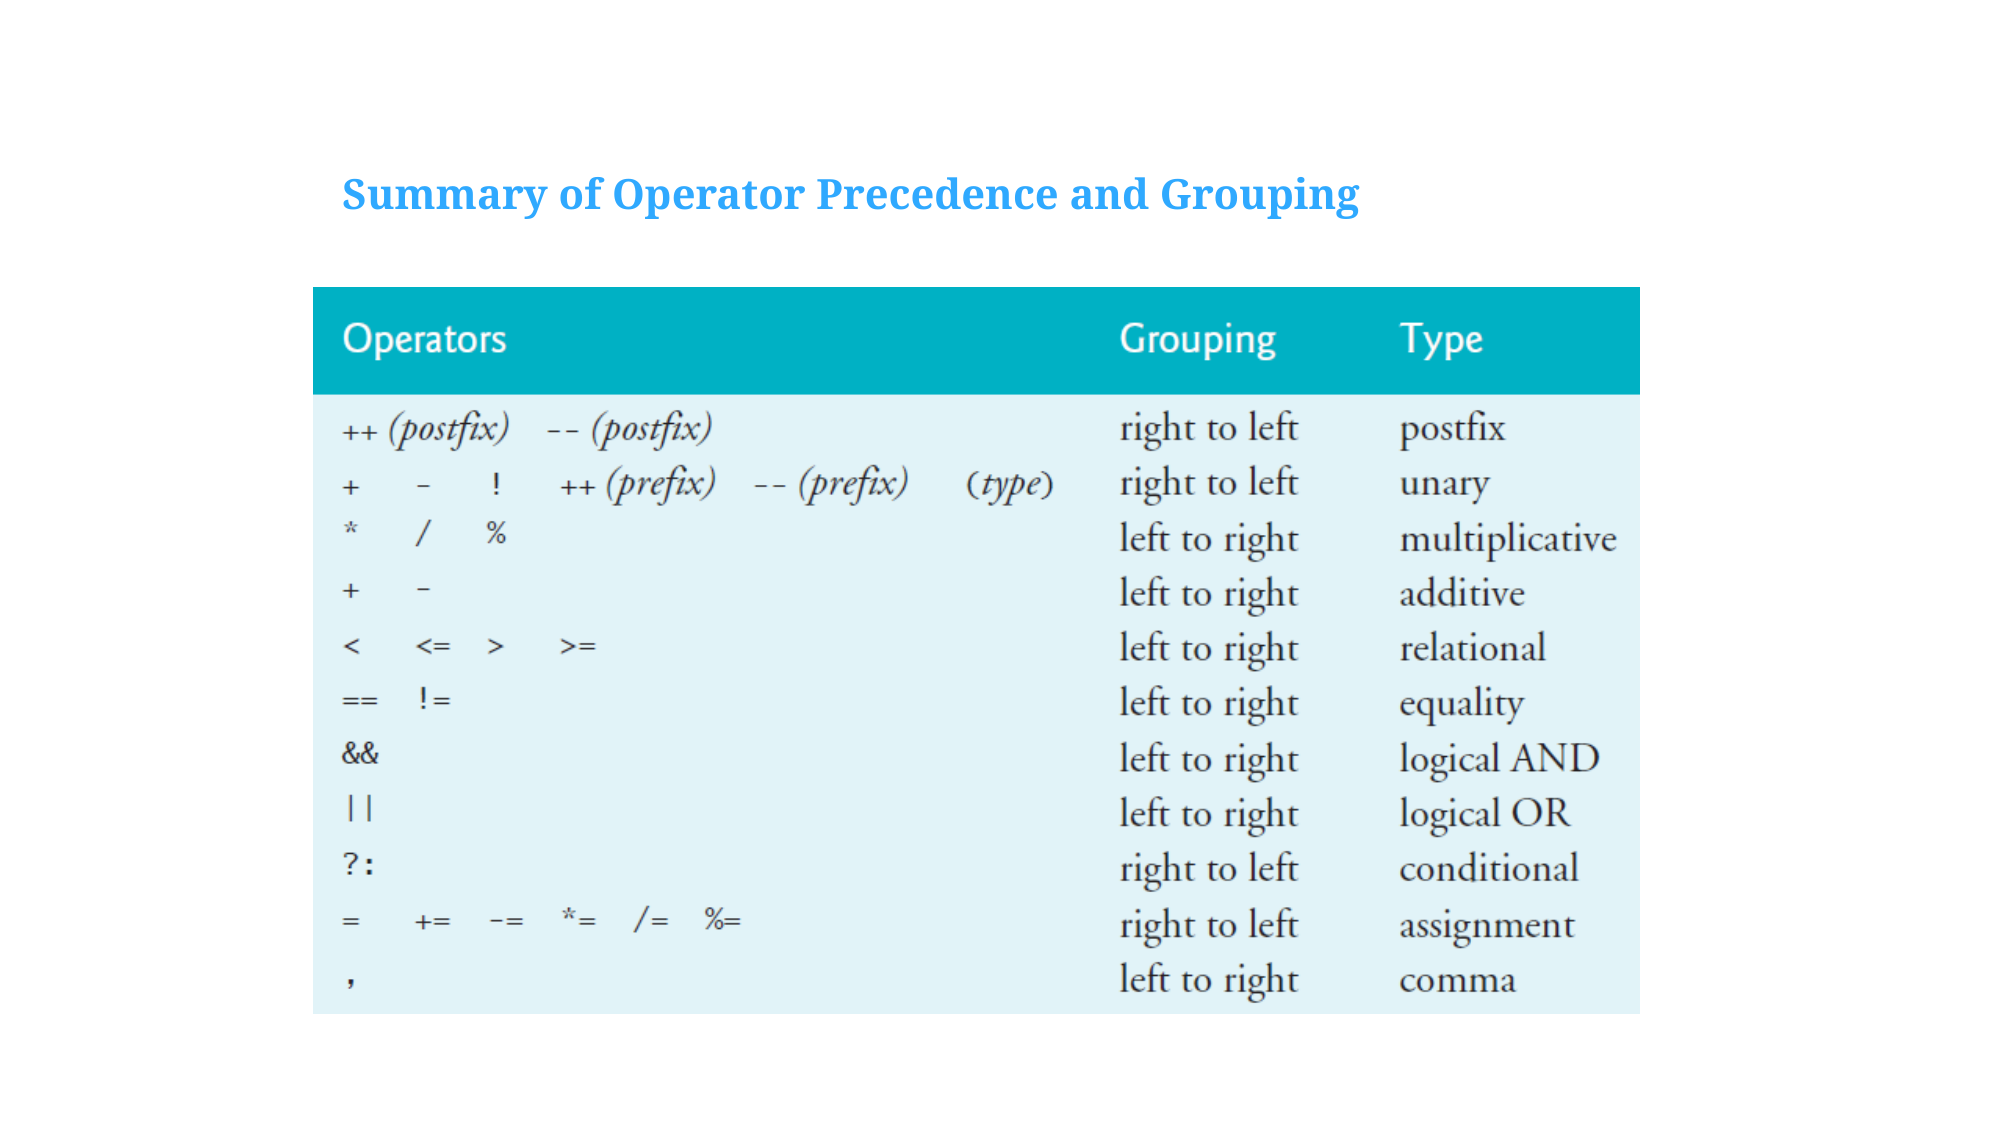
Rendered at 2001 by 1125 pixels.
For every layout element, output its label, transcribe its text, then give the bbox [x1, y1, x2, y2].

picture [313, 287, 1640, 1015]
list Summary of Operator Precedence and Grouping [327, 135, 2000, 240]
